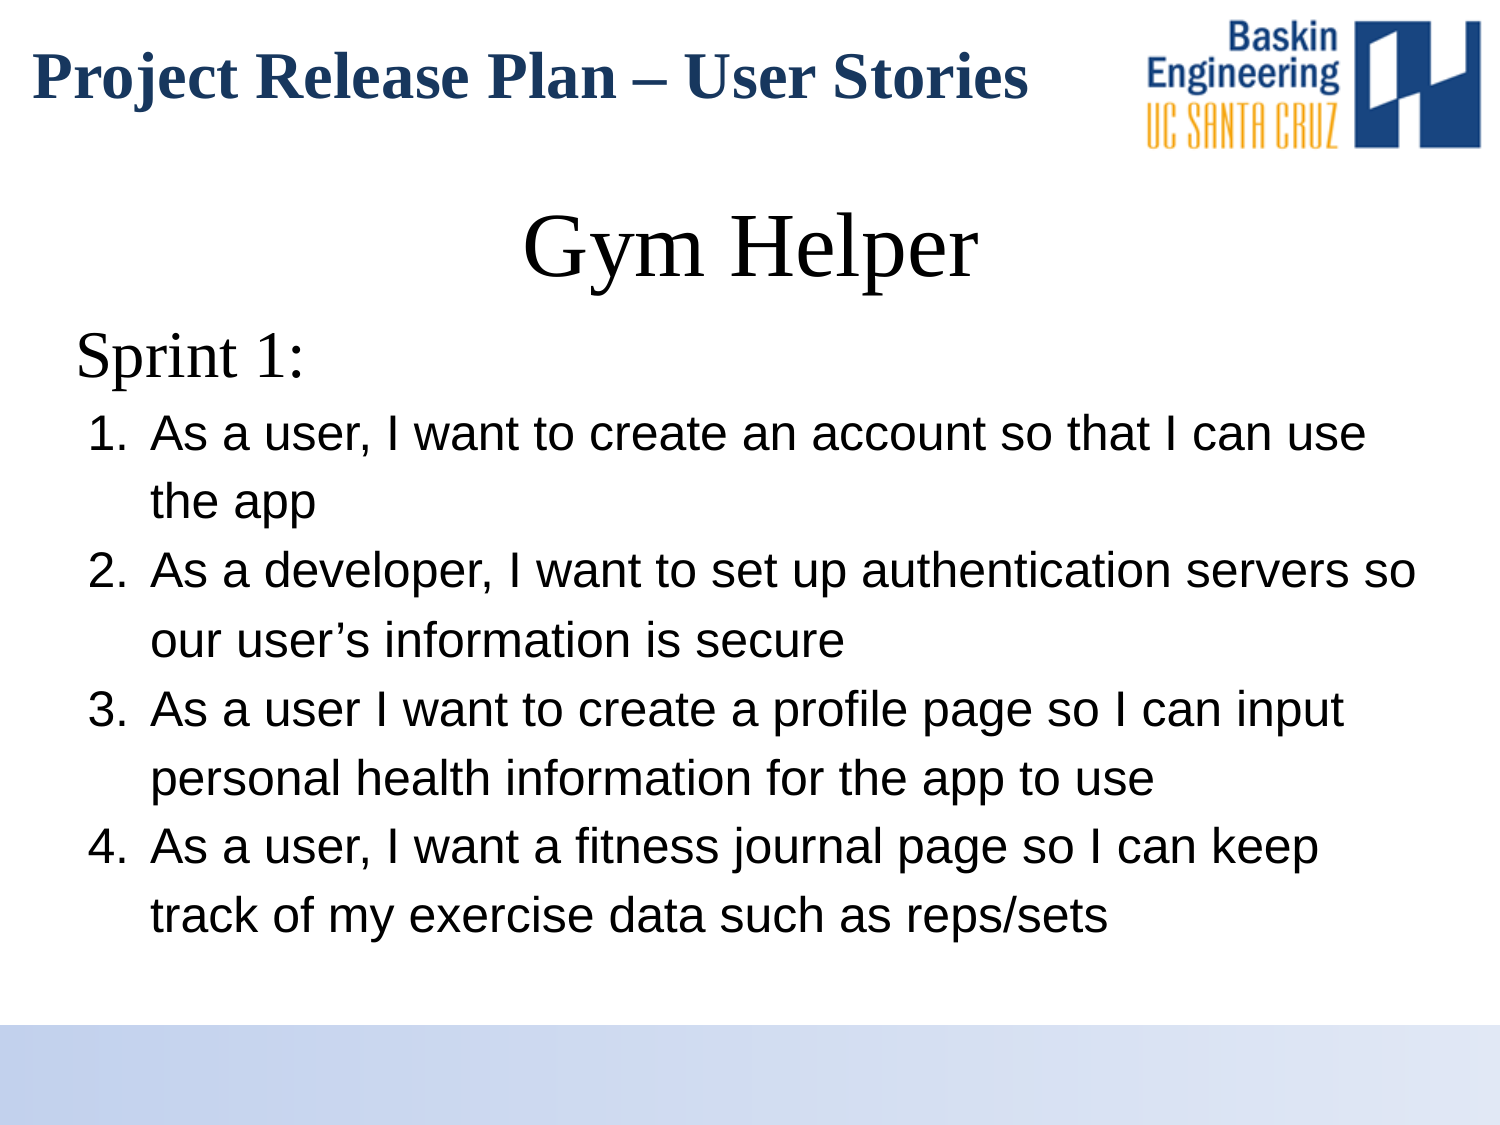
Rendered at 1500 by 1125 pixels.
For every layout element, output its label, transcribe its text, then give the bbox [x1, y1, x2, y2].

title Gym Helper [87, 145, 1438, 334]
text_box [0, 1025, 1500, 1125]
list Sprint 1: As a user, I want to create an account so that I can use the app As a developer, I want to set up authentication servers so our user’s information is secure As a user I want to create a profile page so I can input personal health information for the app to use As a user, I want a fitness journal page so I can keep track of my exercise data such as reps/sets [75, 299, 1425, 955]
picture [1134, 12, 1498, 160]
text_box Project Release Plan – User Stories [24, 24, 1122, 114]
